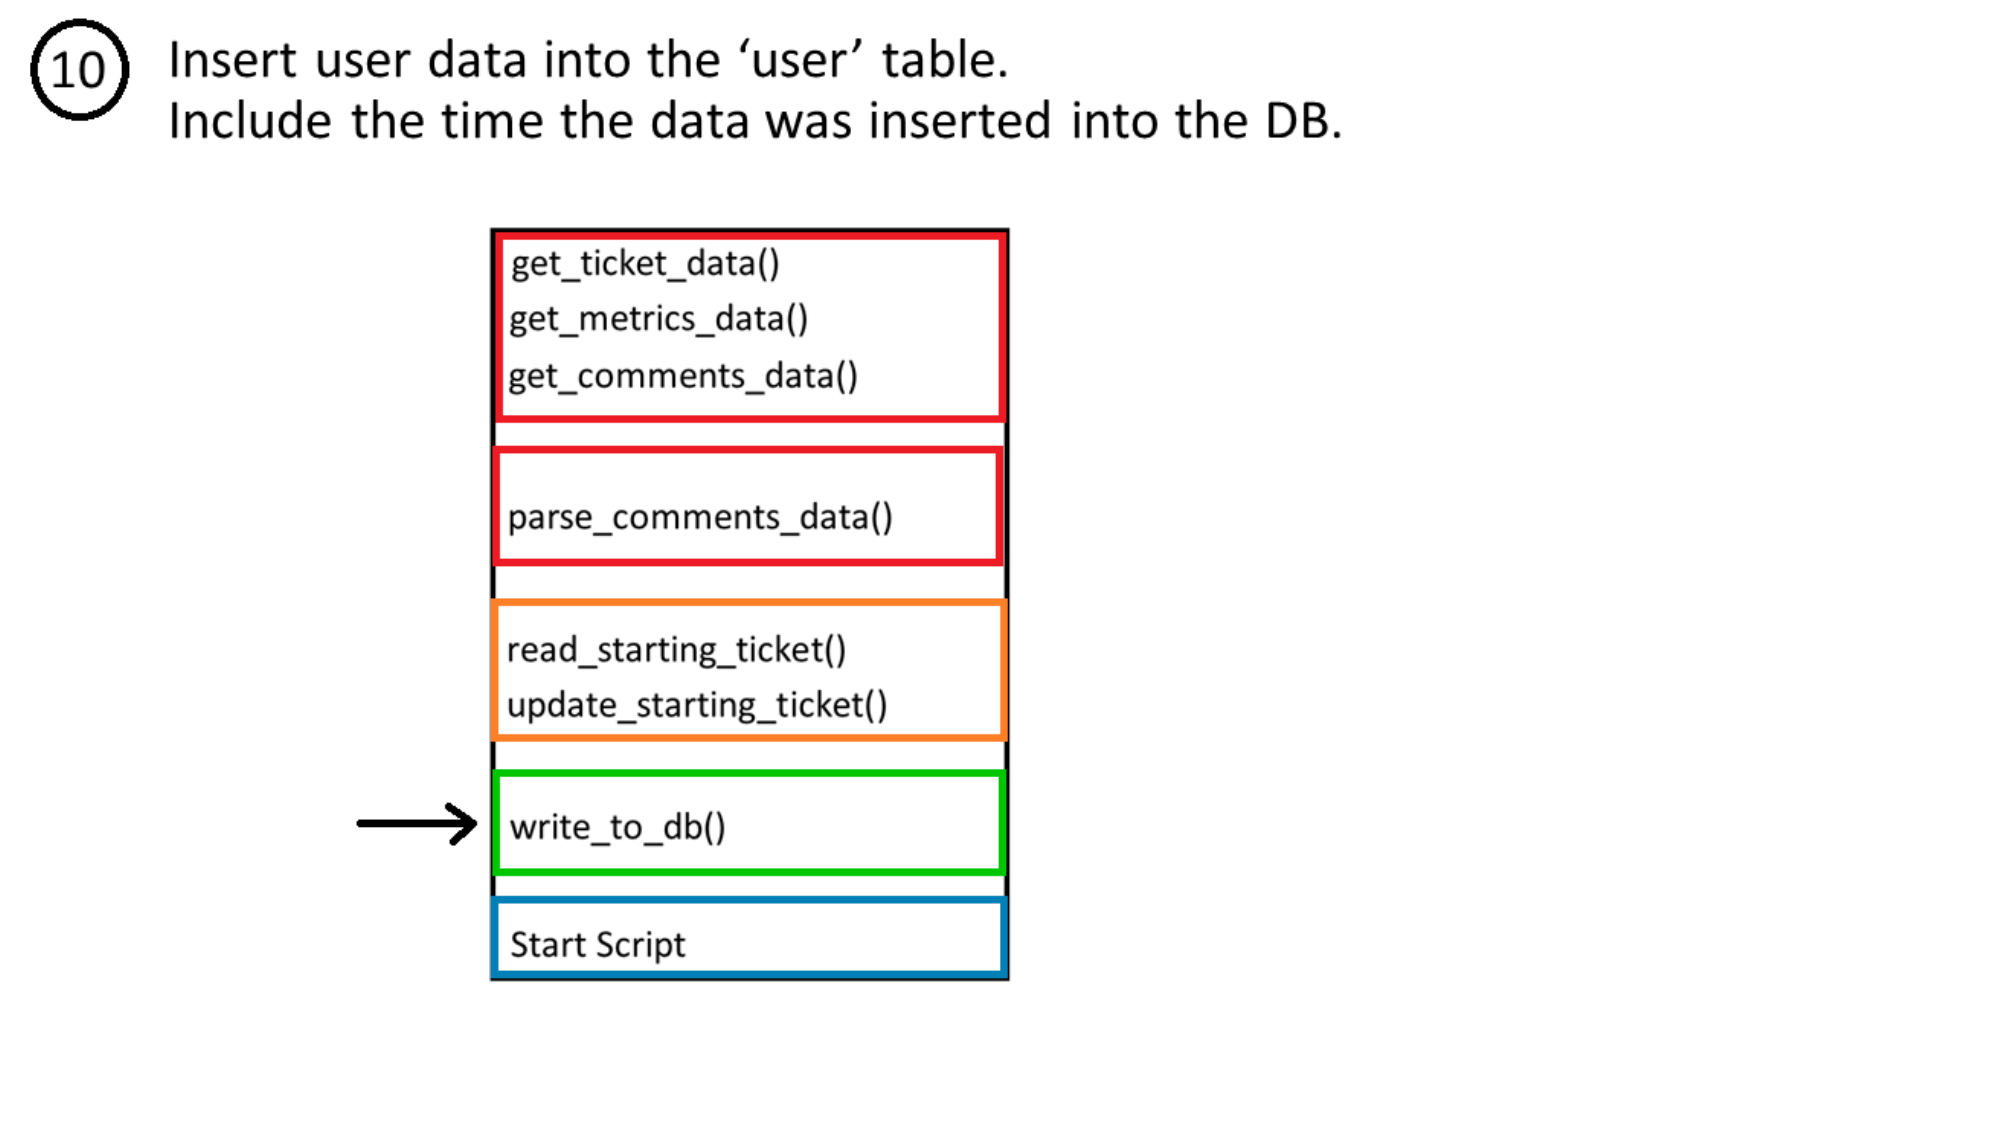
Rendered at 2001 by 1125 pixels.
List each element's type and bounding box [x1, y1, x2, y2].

picture [0, 0, 1426, 1125]
